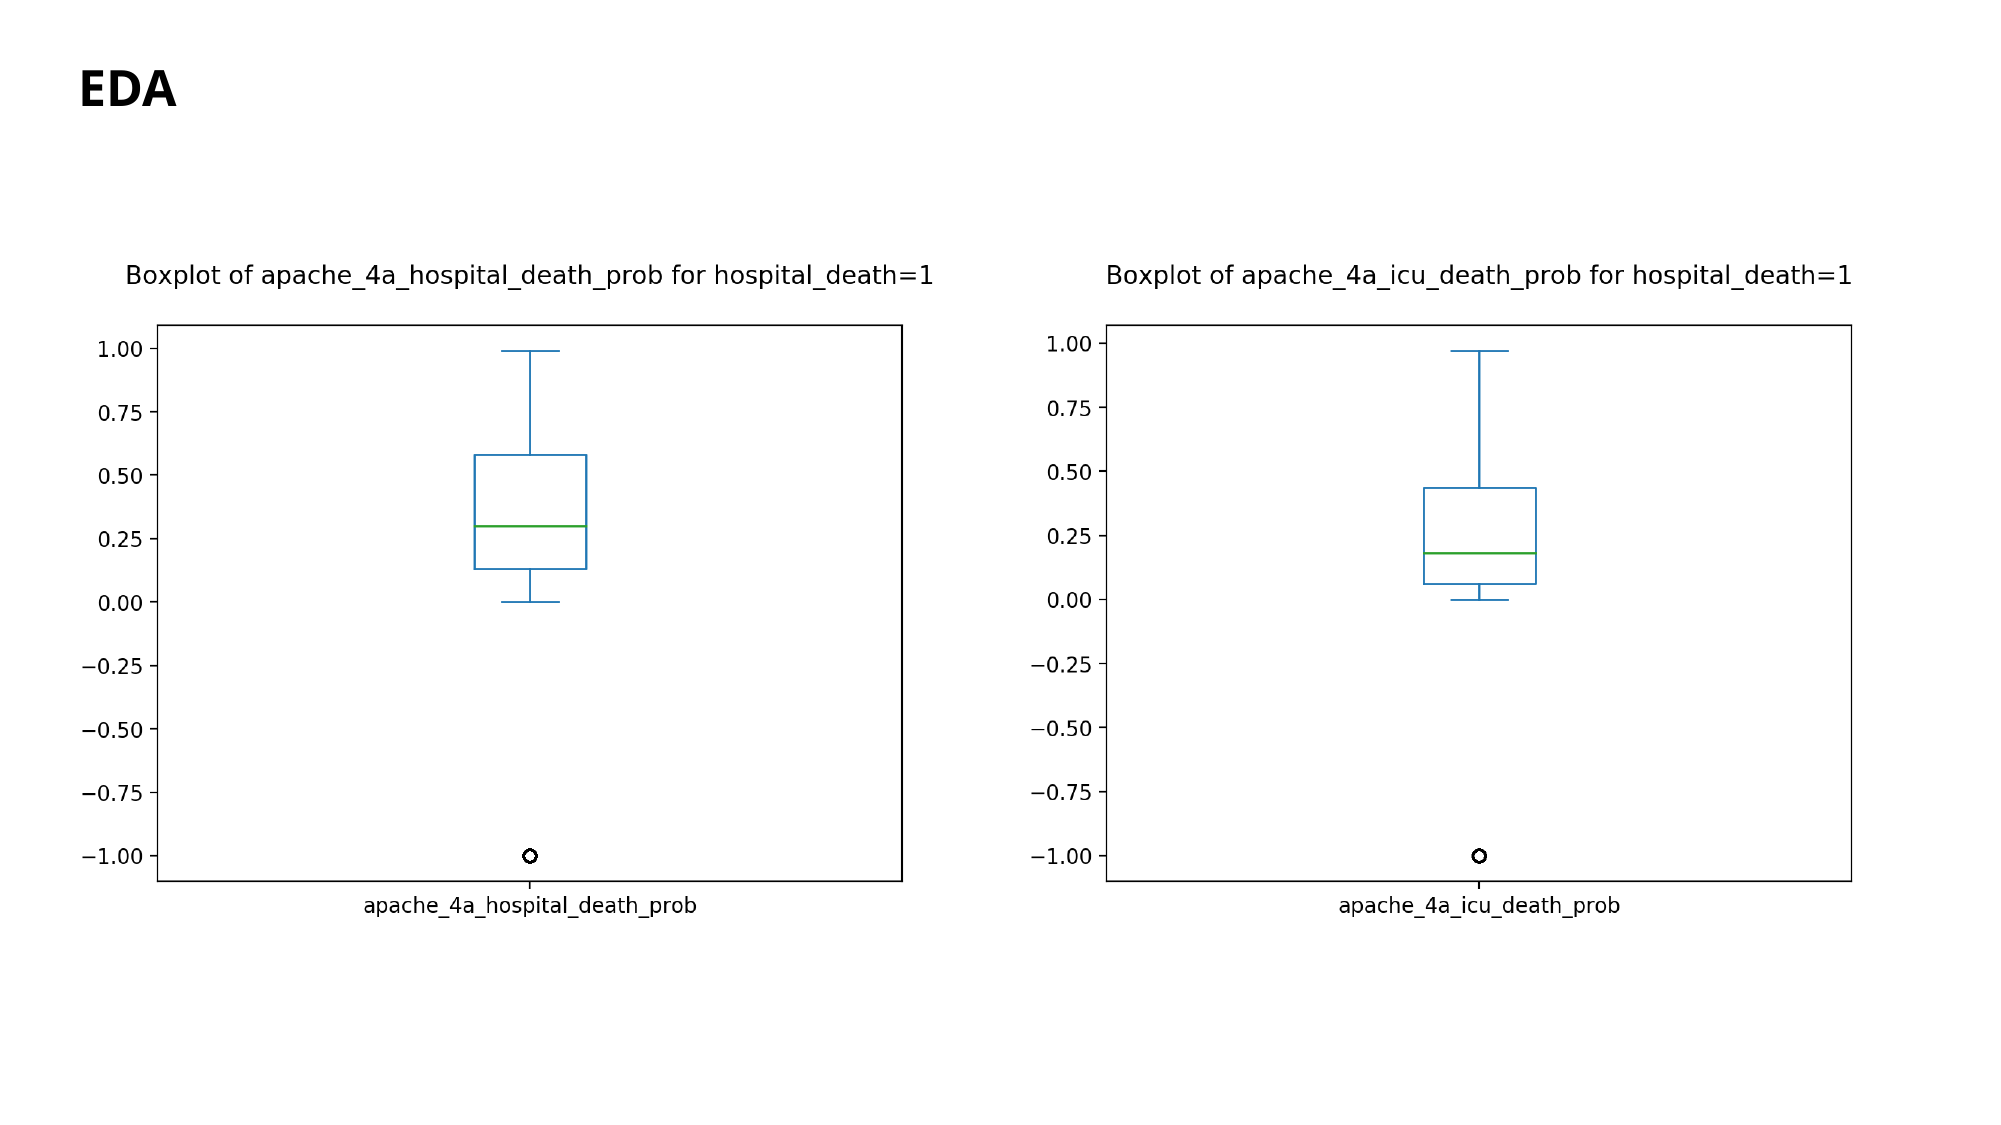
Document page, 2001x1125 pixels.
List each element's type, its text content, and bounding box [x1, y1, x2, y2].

text_box EDA [64, 49, 711, 124]
picture [64, 249, 949, 932]
picture [1013, 249, 1867, 932]
